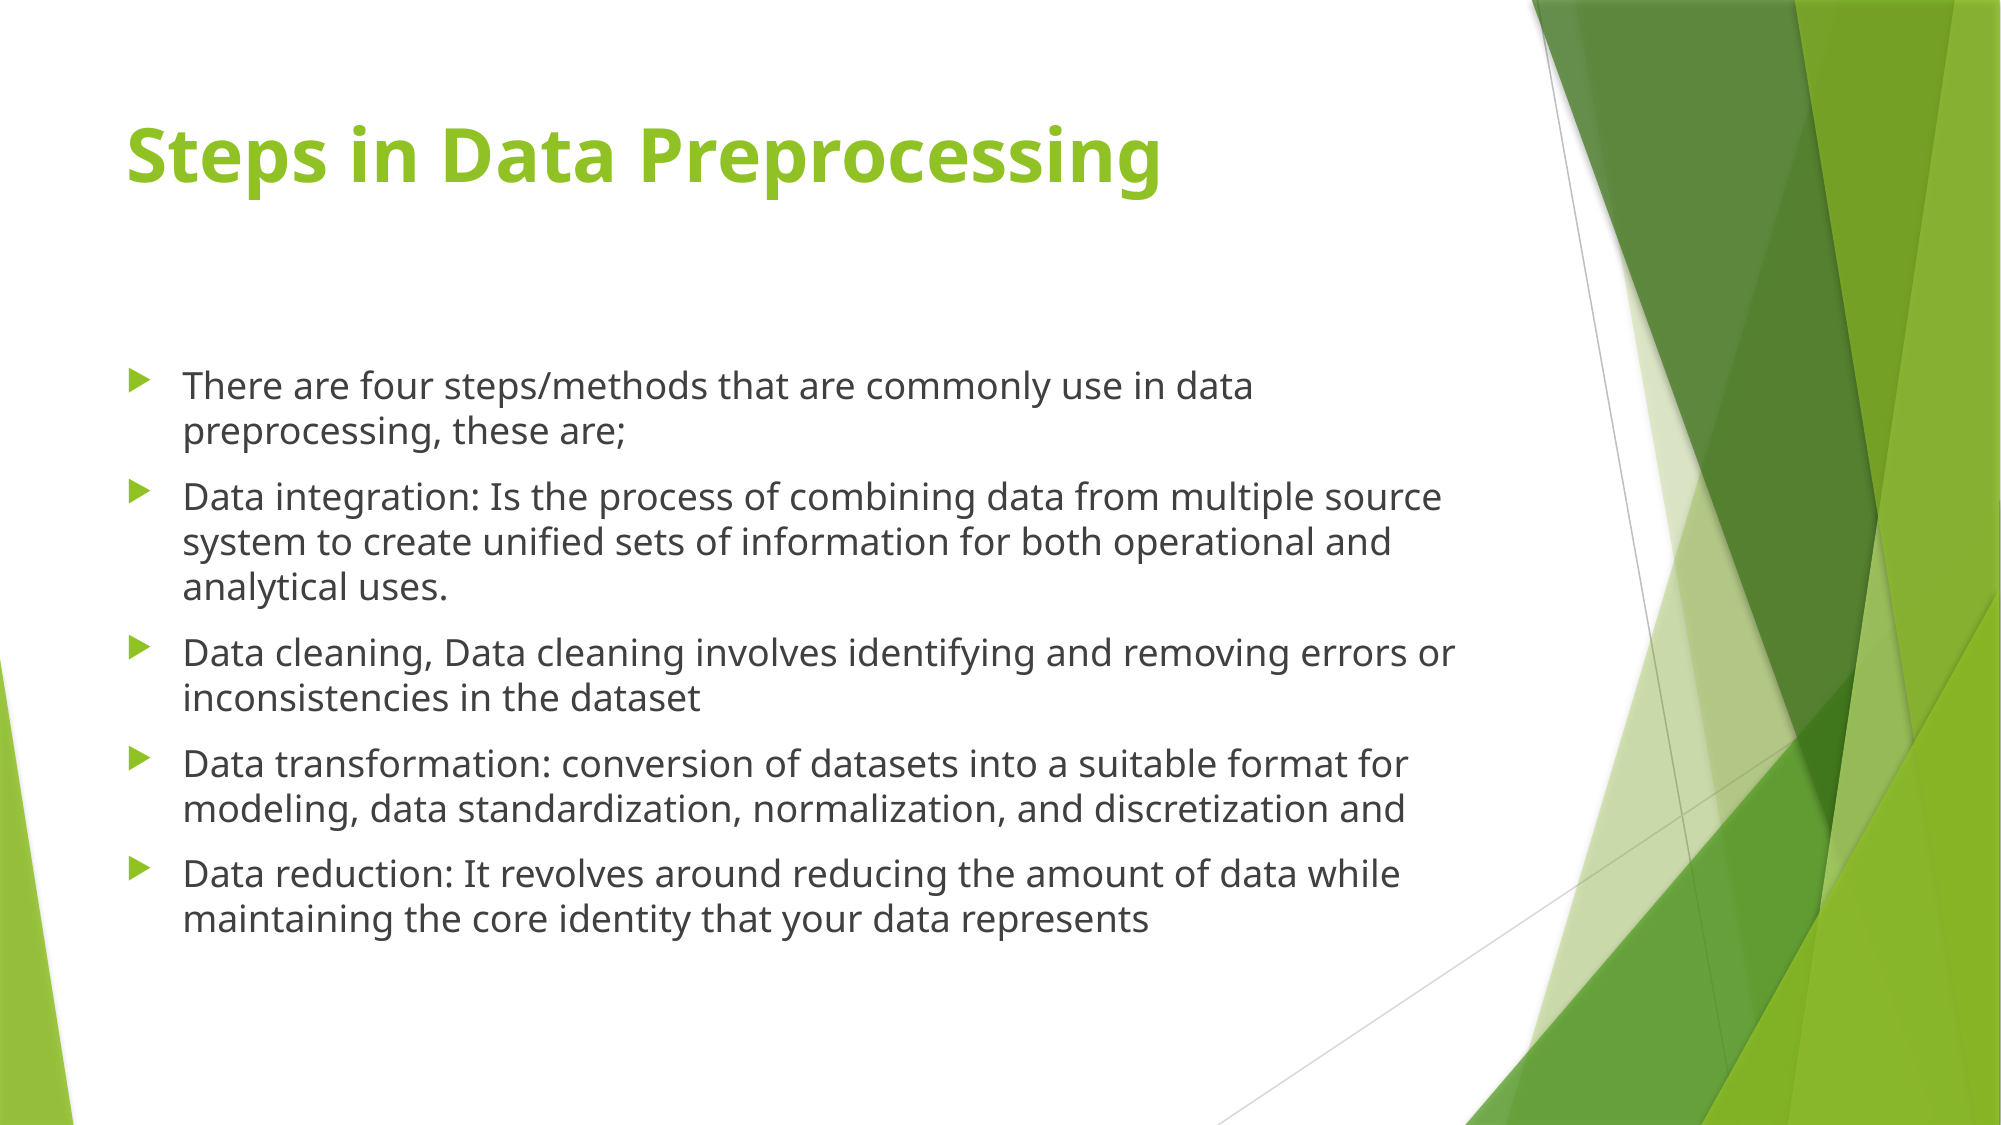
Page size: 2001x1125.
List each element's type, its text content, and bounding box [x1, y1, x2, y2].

list There are four steps/methods that are commonly use in data preprocessing, these are; Data integration: Is the process of combining data from multiple source system to create unified sets of information for both operational and analytical uses. Data cleaning, Data cleaning involves identifying and removing errors or inconsistencies in the dataset Data transformation: conversion of datasets into a suitable format for modeling, data standardization, normalization, and discretization and Data reduction: It revolves around reducing the amount of data while maintaining the core identity that your data represents [111, 354, 1522, 992]
title Steps in Data Preprocessing [111, 99, 1522, 317]
